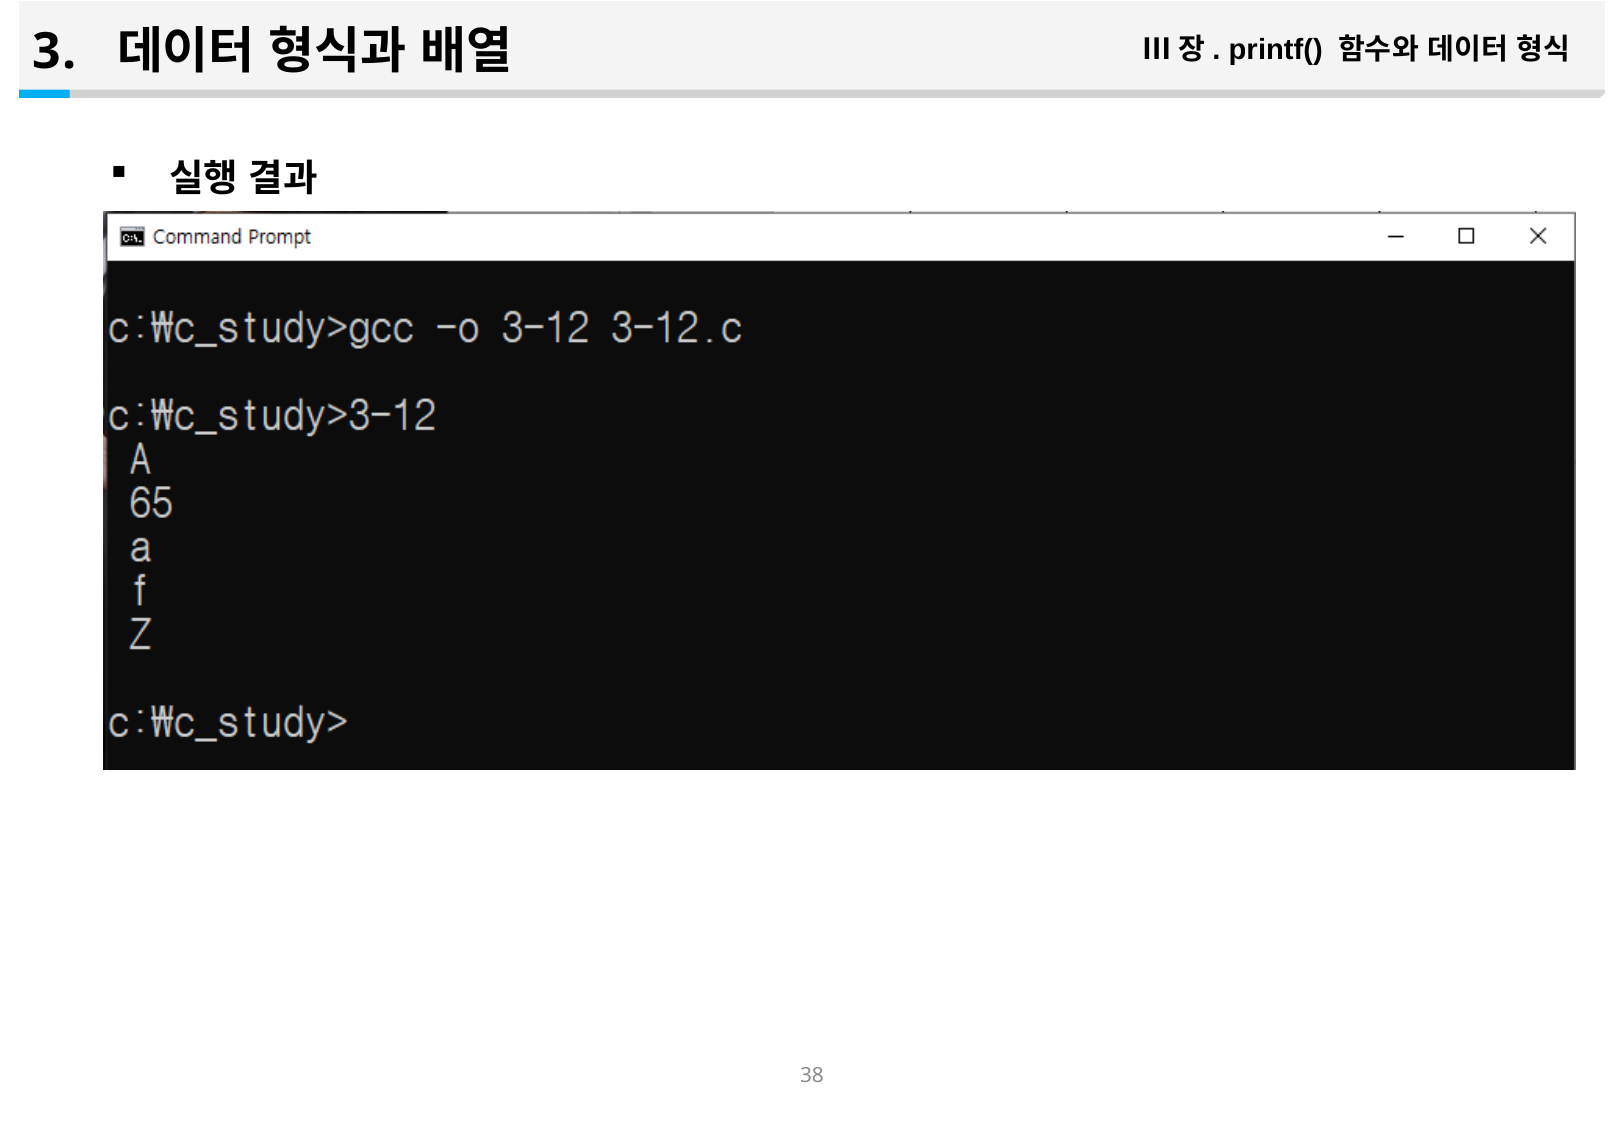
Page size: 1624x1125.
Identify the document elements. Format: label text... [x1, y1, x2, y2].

slide_number 37 [622, 1045, 1002, 1106]
text_box Ⅲ장. printf() 함수와 데이터 형식 [1127, 22, 1594, 73]
picture [102, 211, 1576, 770]
picture [19, 1, 1605, 98]
list 데이터 형식과 배열 [17, 11, 1167, 85]
text_box 실행 결과 [20, 124, 1602, 207]
